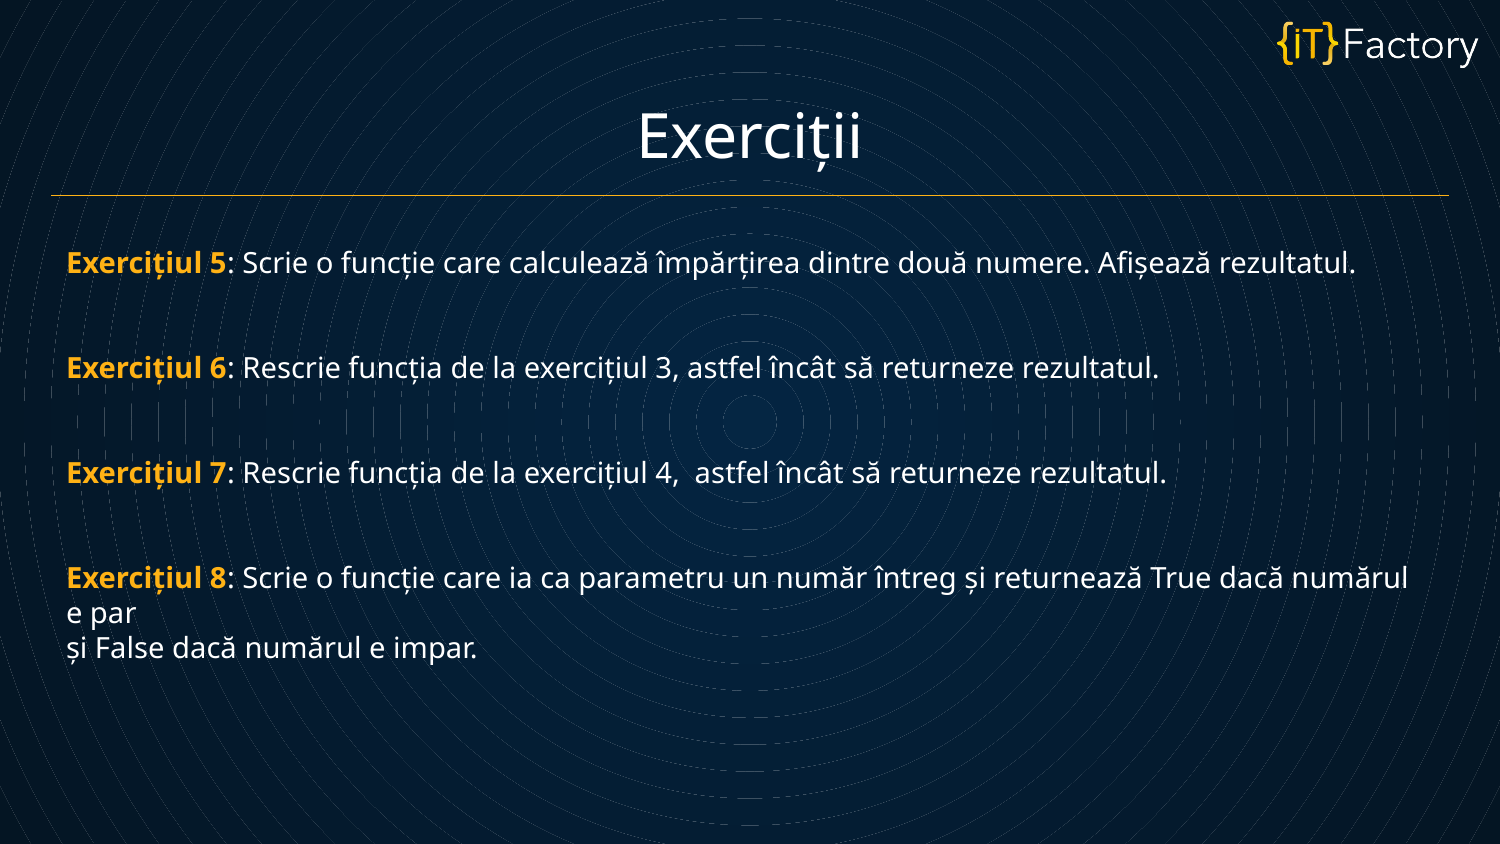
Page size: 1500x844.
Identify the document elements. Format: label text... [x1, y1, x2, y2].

picture [1277, 16, 1479, 73]
title Exerciții [51, 86, 1449, 186]
text_box Exercițiul 5: Scrie o funcție care calculează împărțirea dintre două numere. Afișează rezultatul. Exercițiul 6: Rescrie funcția de la exercițiul 3, astfel încât să returneze rezultatul. Exercițiul 7: Rescrie funcția de la exercițiul 4, astfel încât să returneze rezultatul. Exercițiul 8: Scrie o funcție care ia ca parametru un număr întreg și returnează True dacă numărul e par și False dacă numărul e impar. [51, 229, 1431, 699]
